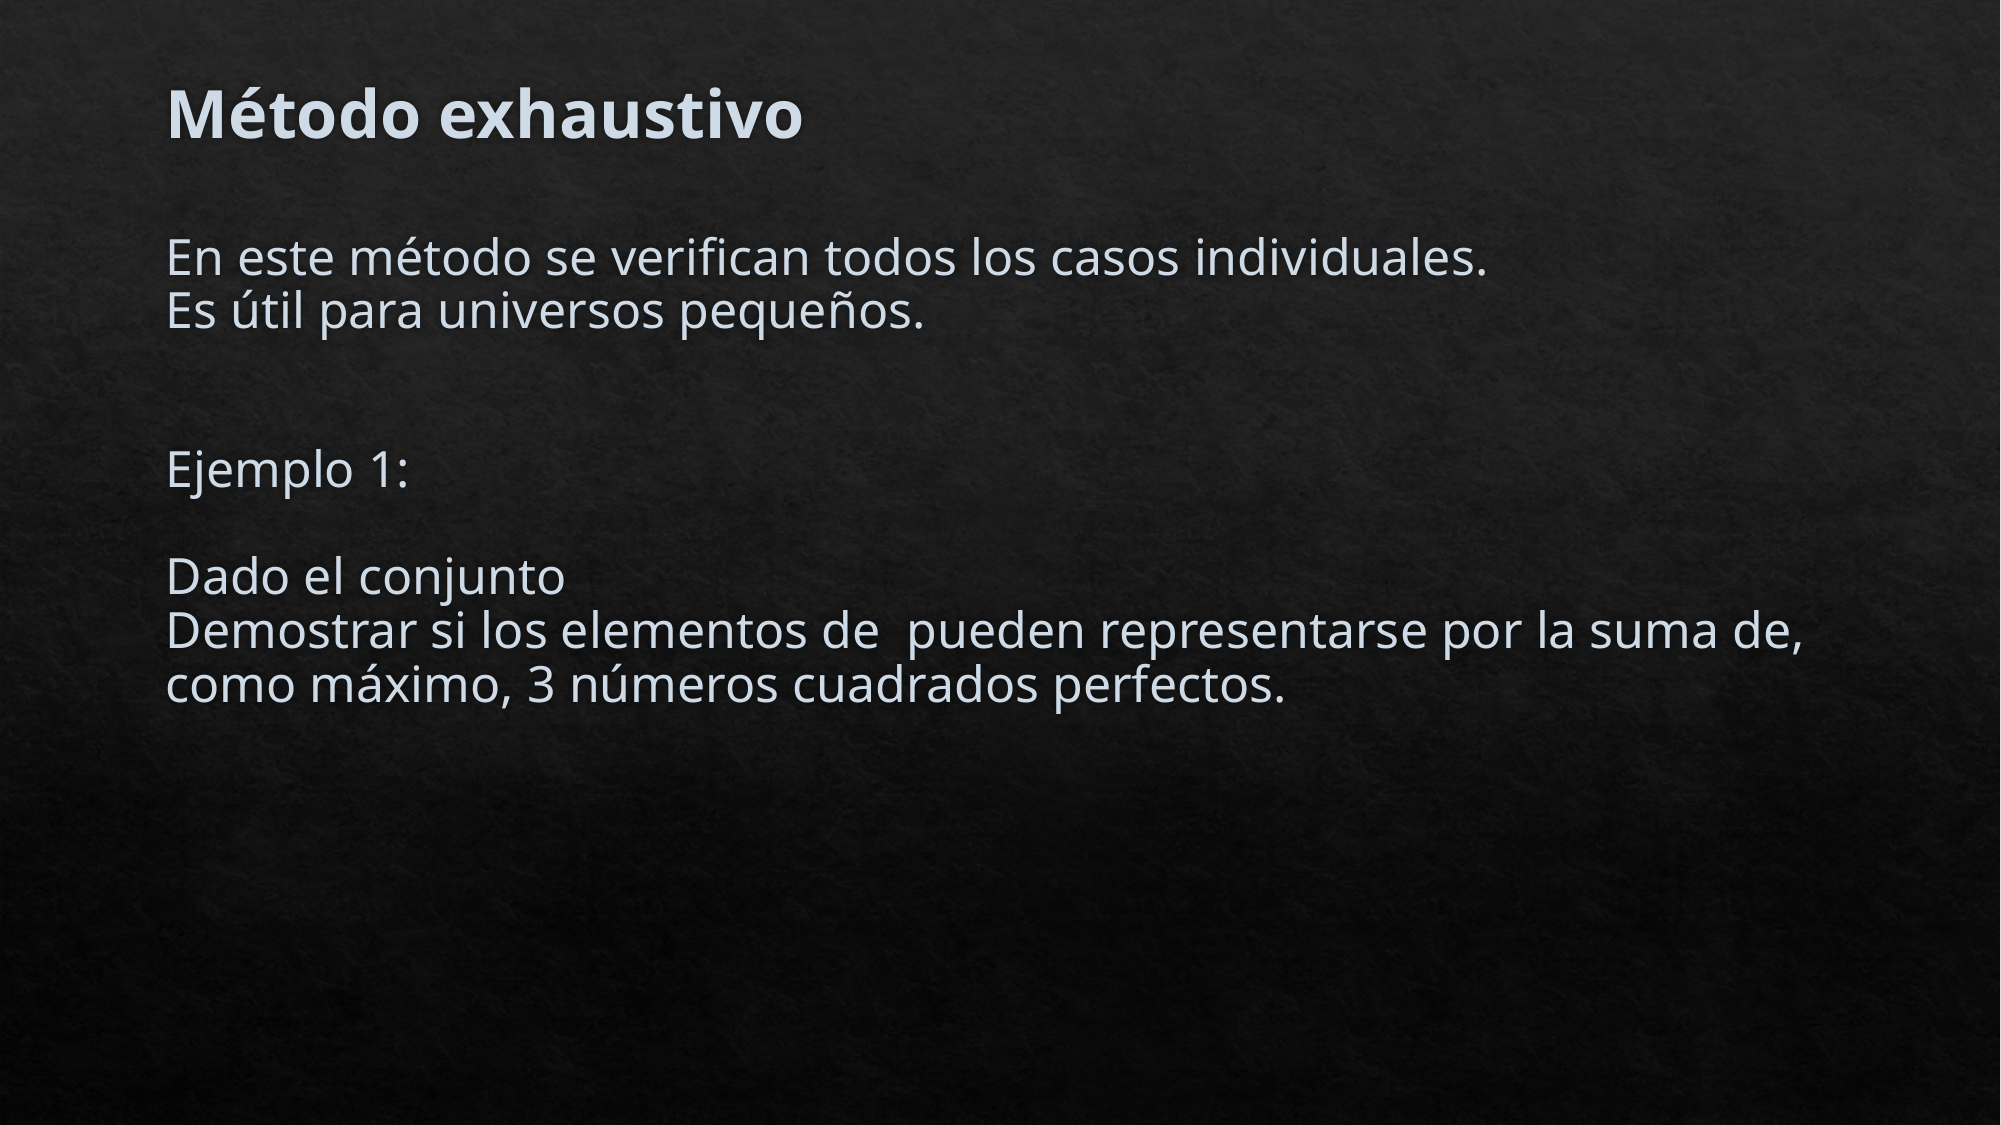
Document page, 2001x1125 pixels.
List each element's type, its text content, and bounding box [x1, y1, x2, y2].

text_box Método exhaustivo [150, 48, 1850, 181]
text_box En este método se verifican todos los casos individuales. Es útil para universos pequeños. [150, 185, 1850, 386]
